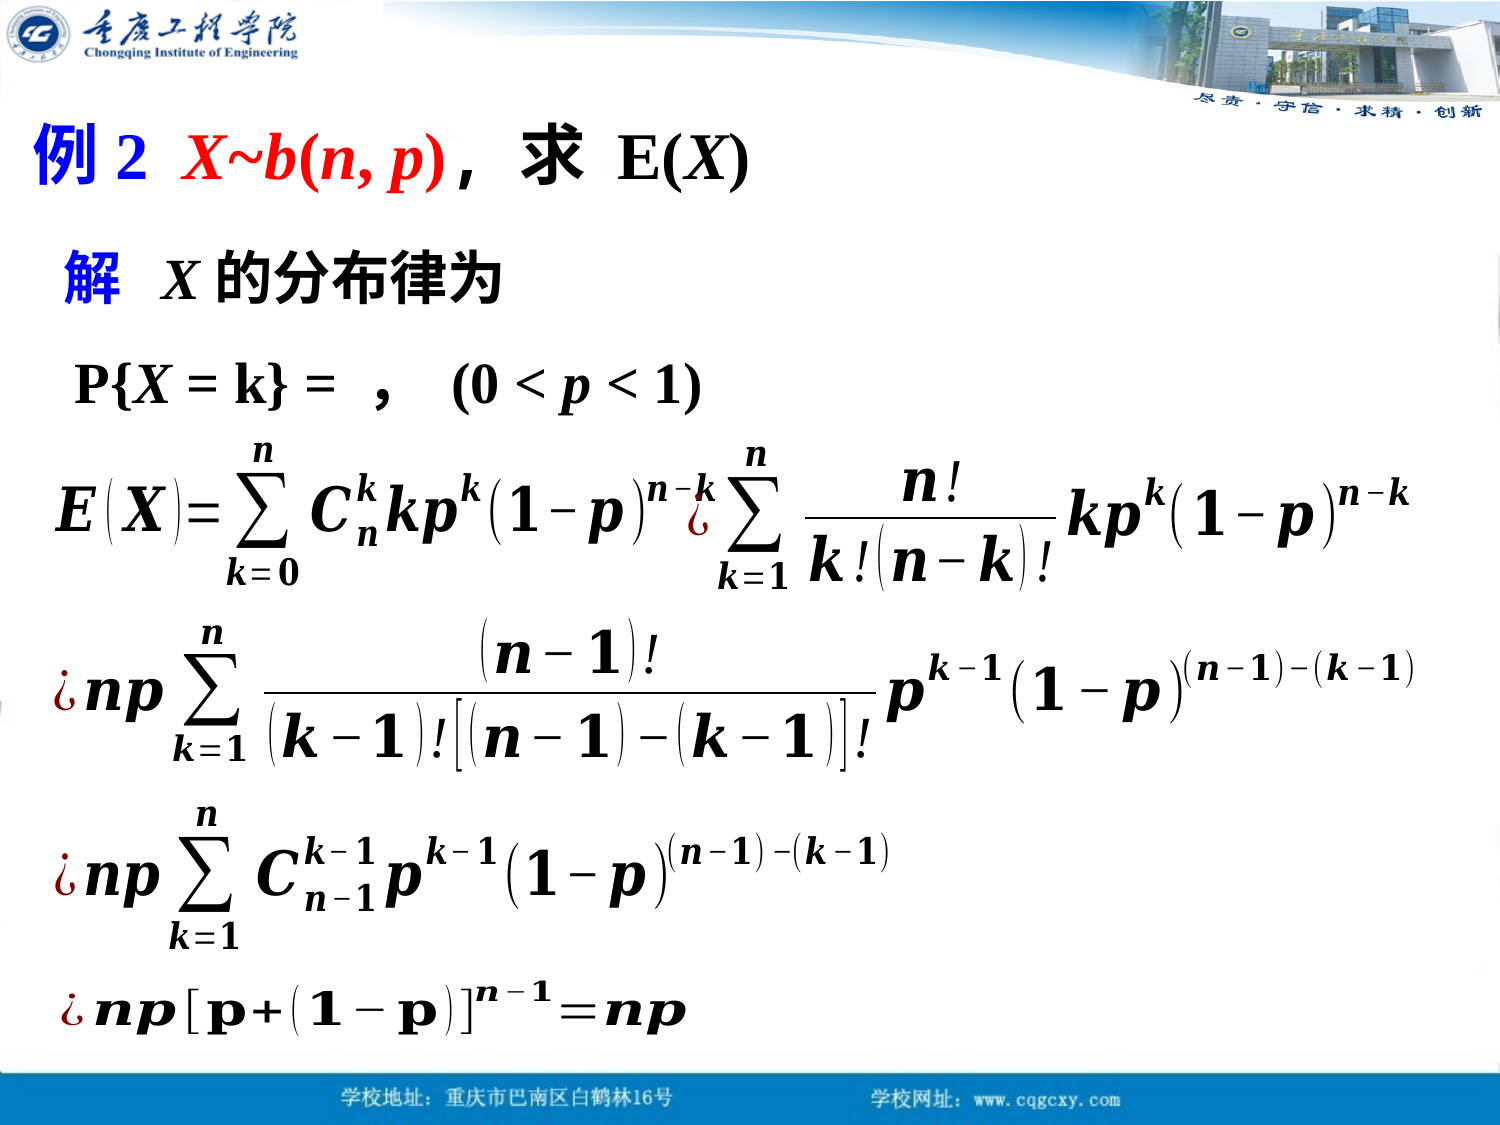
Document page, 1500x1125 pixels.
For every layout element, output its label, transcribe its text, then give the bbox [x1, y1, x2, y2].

text_box 例2 X~b(n, p), 求 E(X) [17, 89, 766, 201]
text_box 解 X的分布律为 [48, 219, 521, 319]
picture [0, 0, 1500, 1125]
